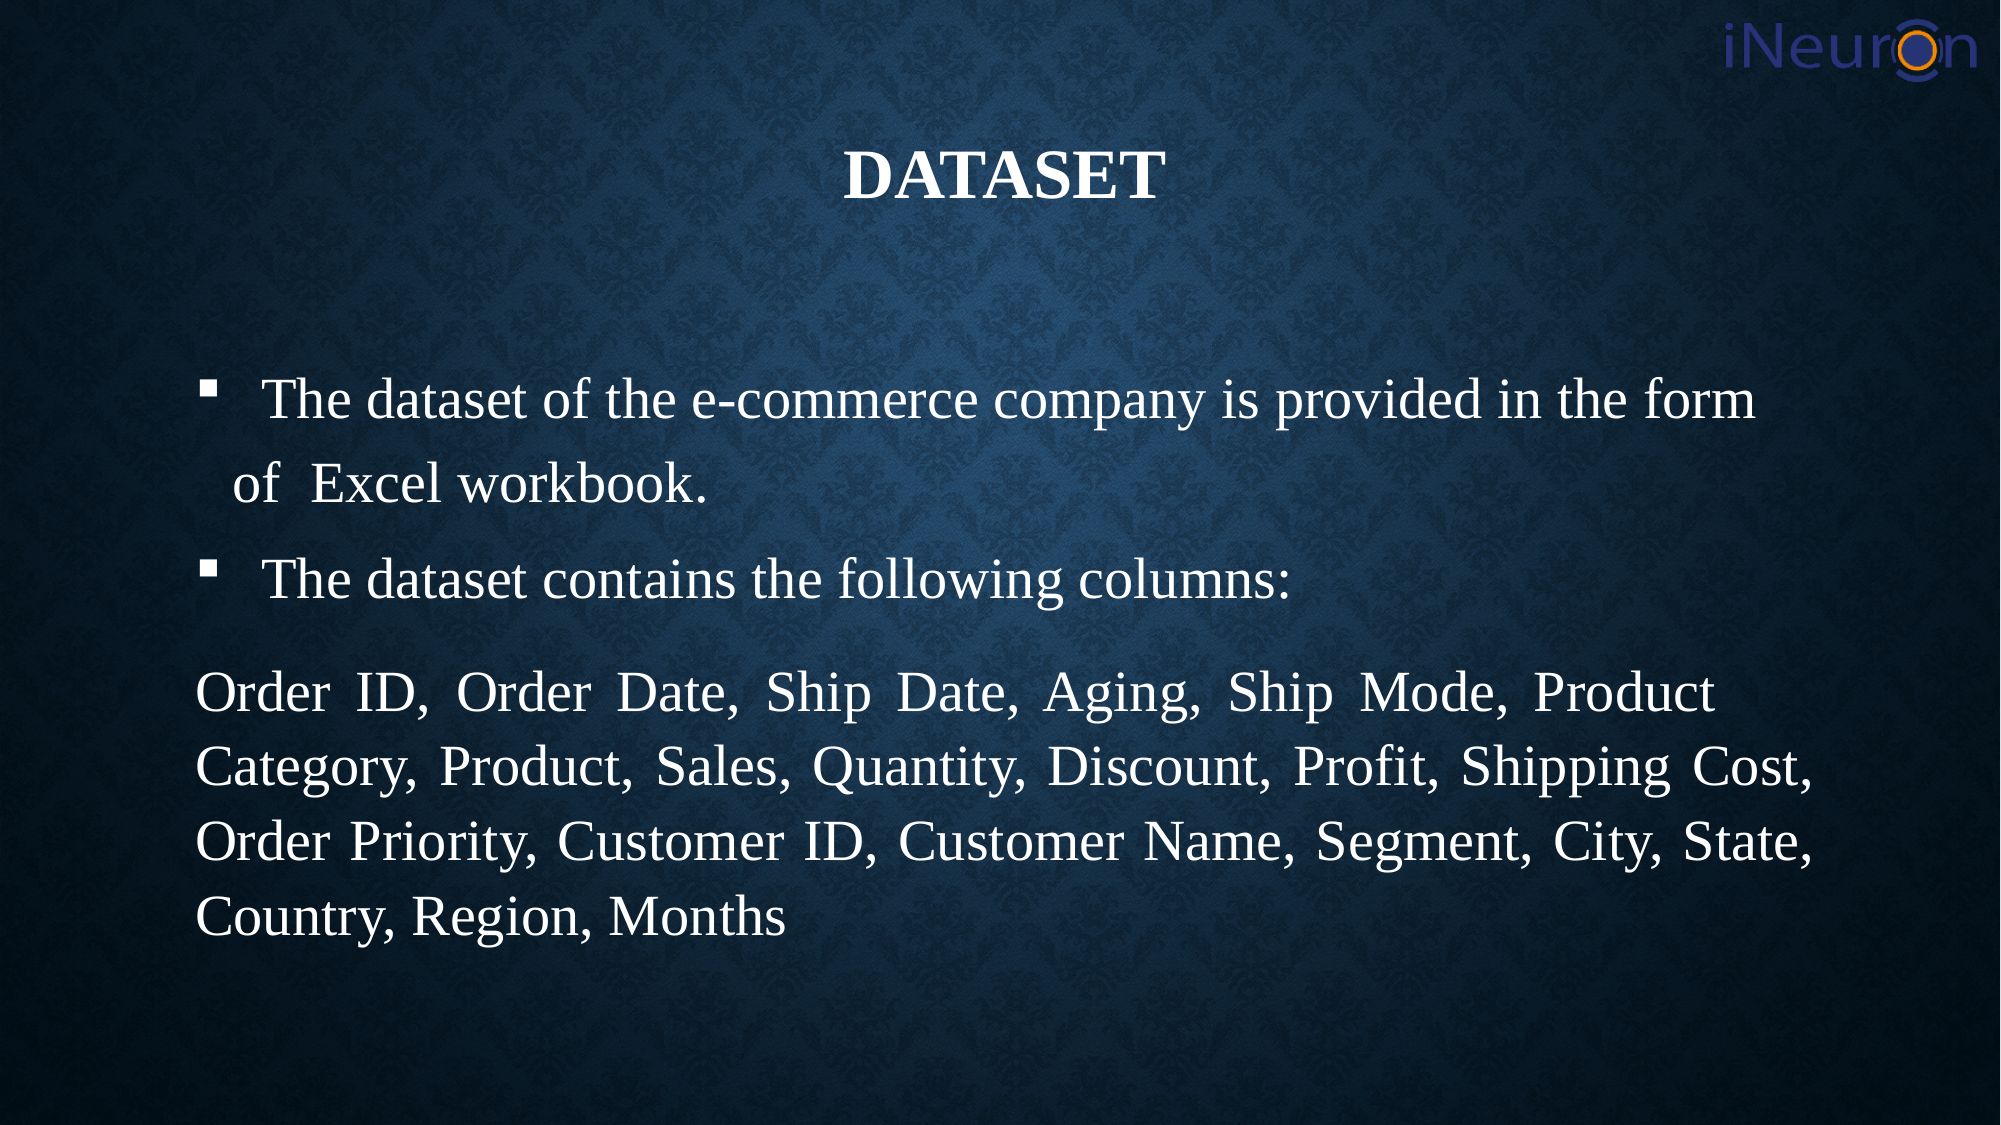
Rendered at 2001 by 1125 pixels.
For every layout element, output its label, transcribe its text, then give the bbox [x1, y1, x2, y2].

list The dataset of the e-commerce company is provided in the form of Excel workbook. The dataset contains the following columns: Order ID, Order Date, Ship Date, Aging, Ship Mode, Product Category, Product, Sales, Quantity, Discount, Profit, Shipping Cost, Order Priority, Customer ID, Customer Name, Segment, City, State, Country, Region, Months [180, 339, 1830, 963]
title Dataset [180, 109, 1830, 242]
picture [1719, 12, 1983, 85]
